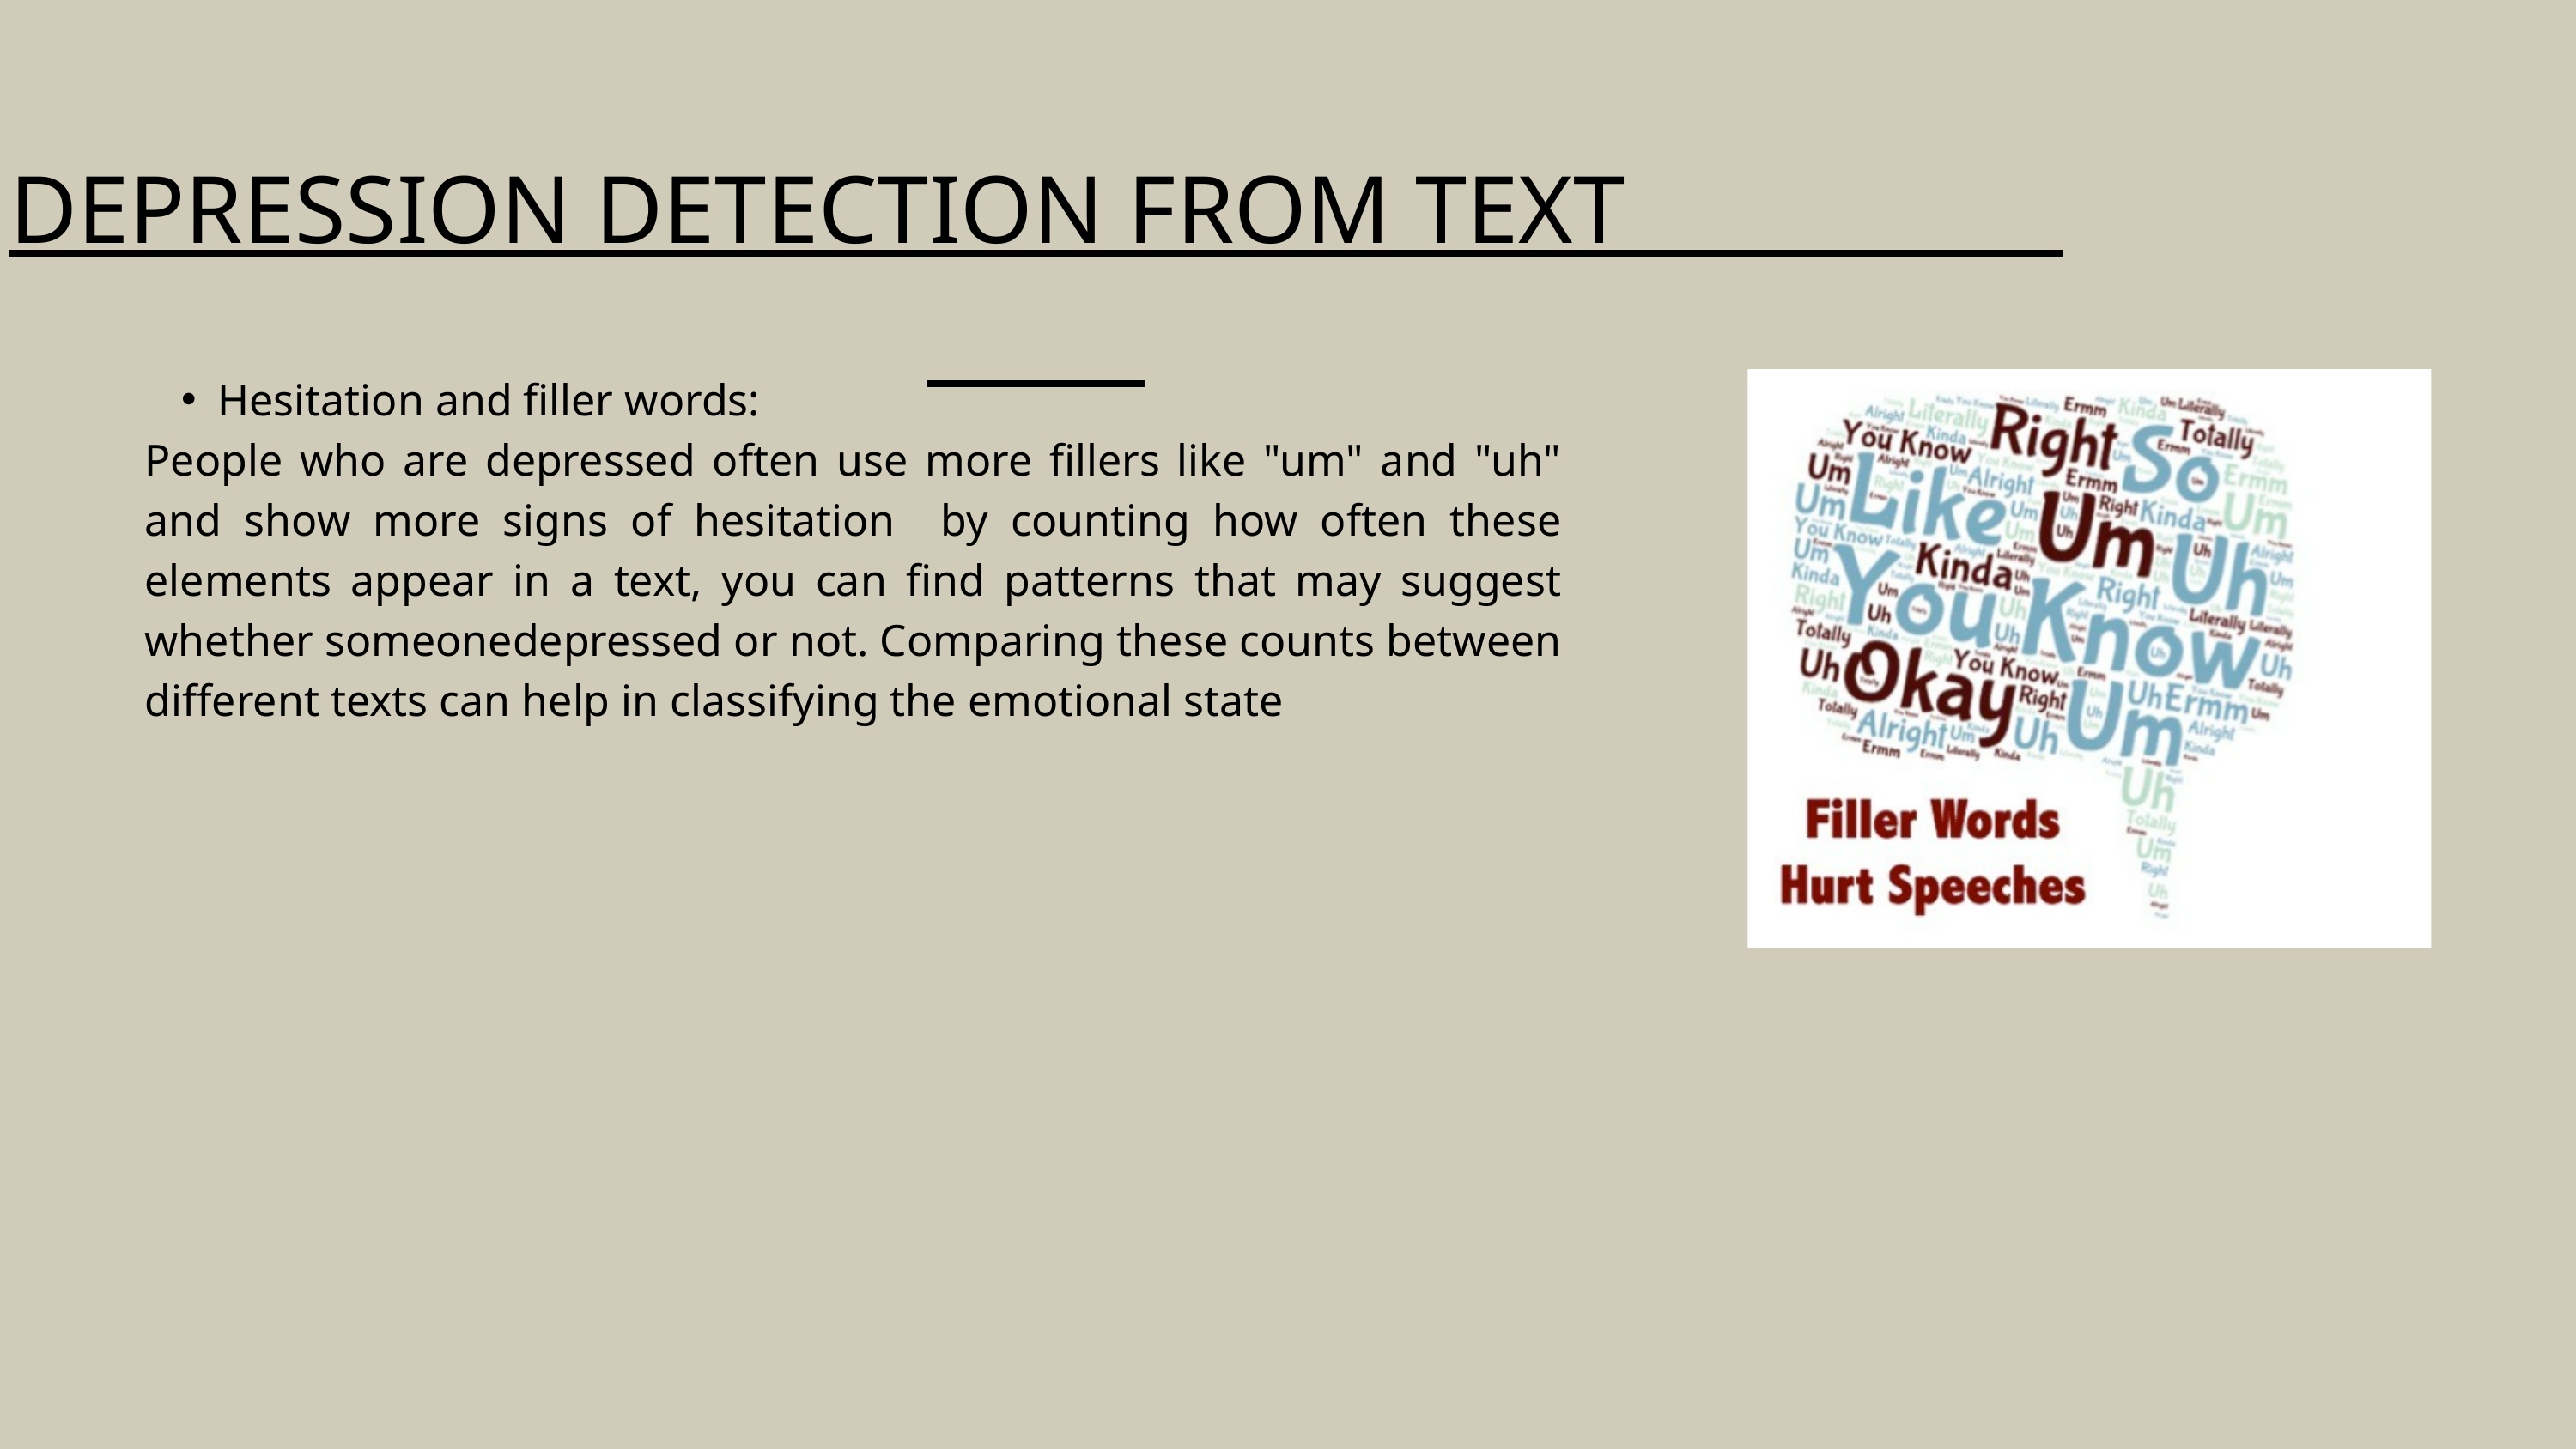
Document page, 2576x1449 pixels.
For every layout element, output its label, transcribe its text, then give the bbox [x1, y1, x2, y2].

text_box DEPRESSION DETECTION FROM TEXT [0, 131, 2072, 392]
text_box Hesitation and filler words: People who are depressed often use more fillers like "um" and "uh" and show more signs of hesitation by counting how often these elements appear in a text, you can find patterns that may suggest whether someonedepressed or not. Comparing these counts between different texts can help in classifying the emotional state [144, 392, 1563, 1449]
text_box [1747, 369, 2432, 948]
